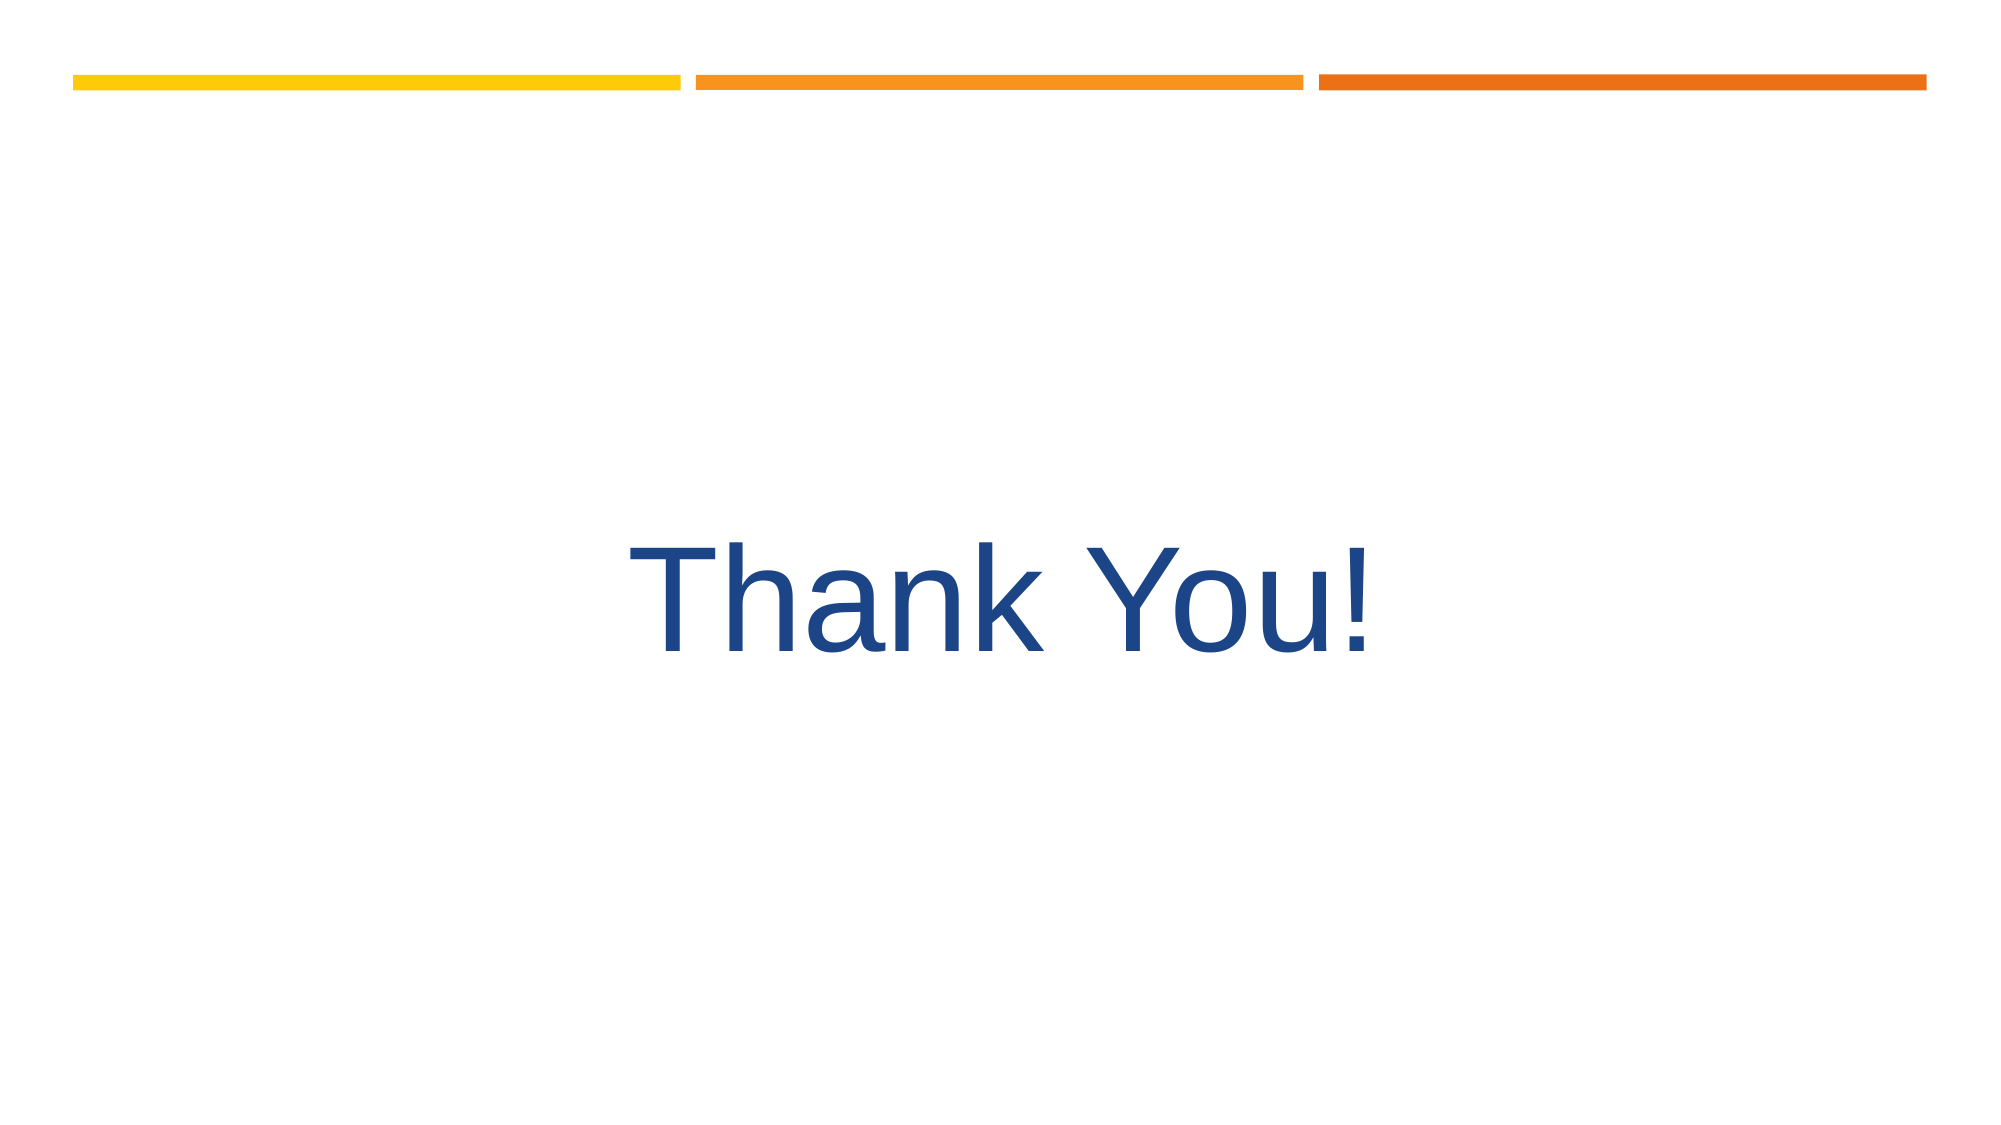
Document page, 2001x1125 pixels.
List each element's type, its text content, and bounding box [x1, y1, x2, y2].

list Thank You! [99, 267, 1908, 1049]
